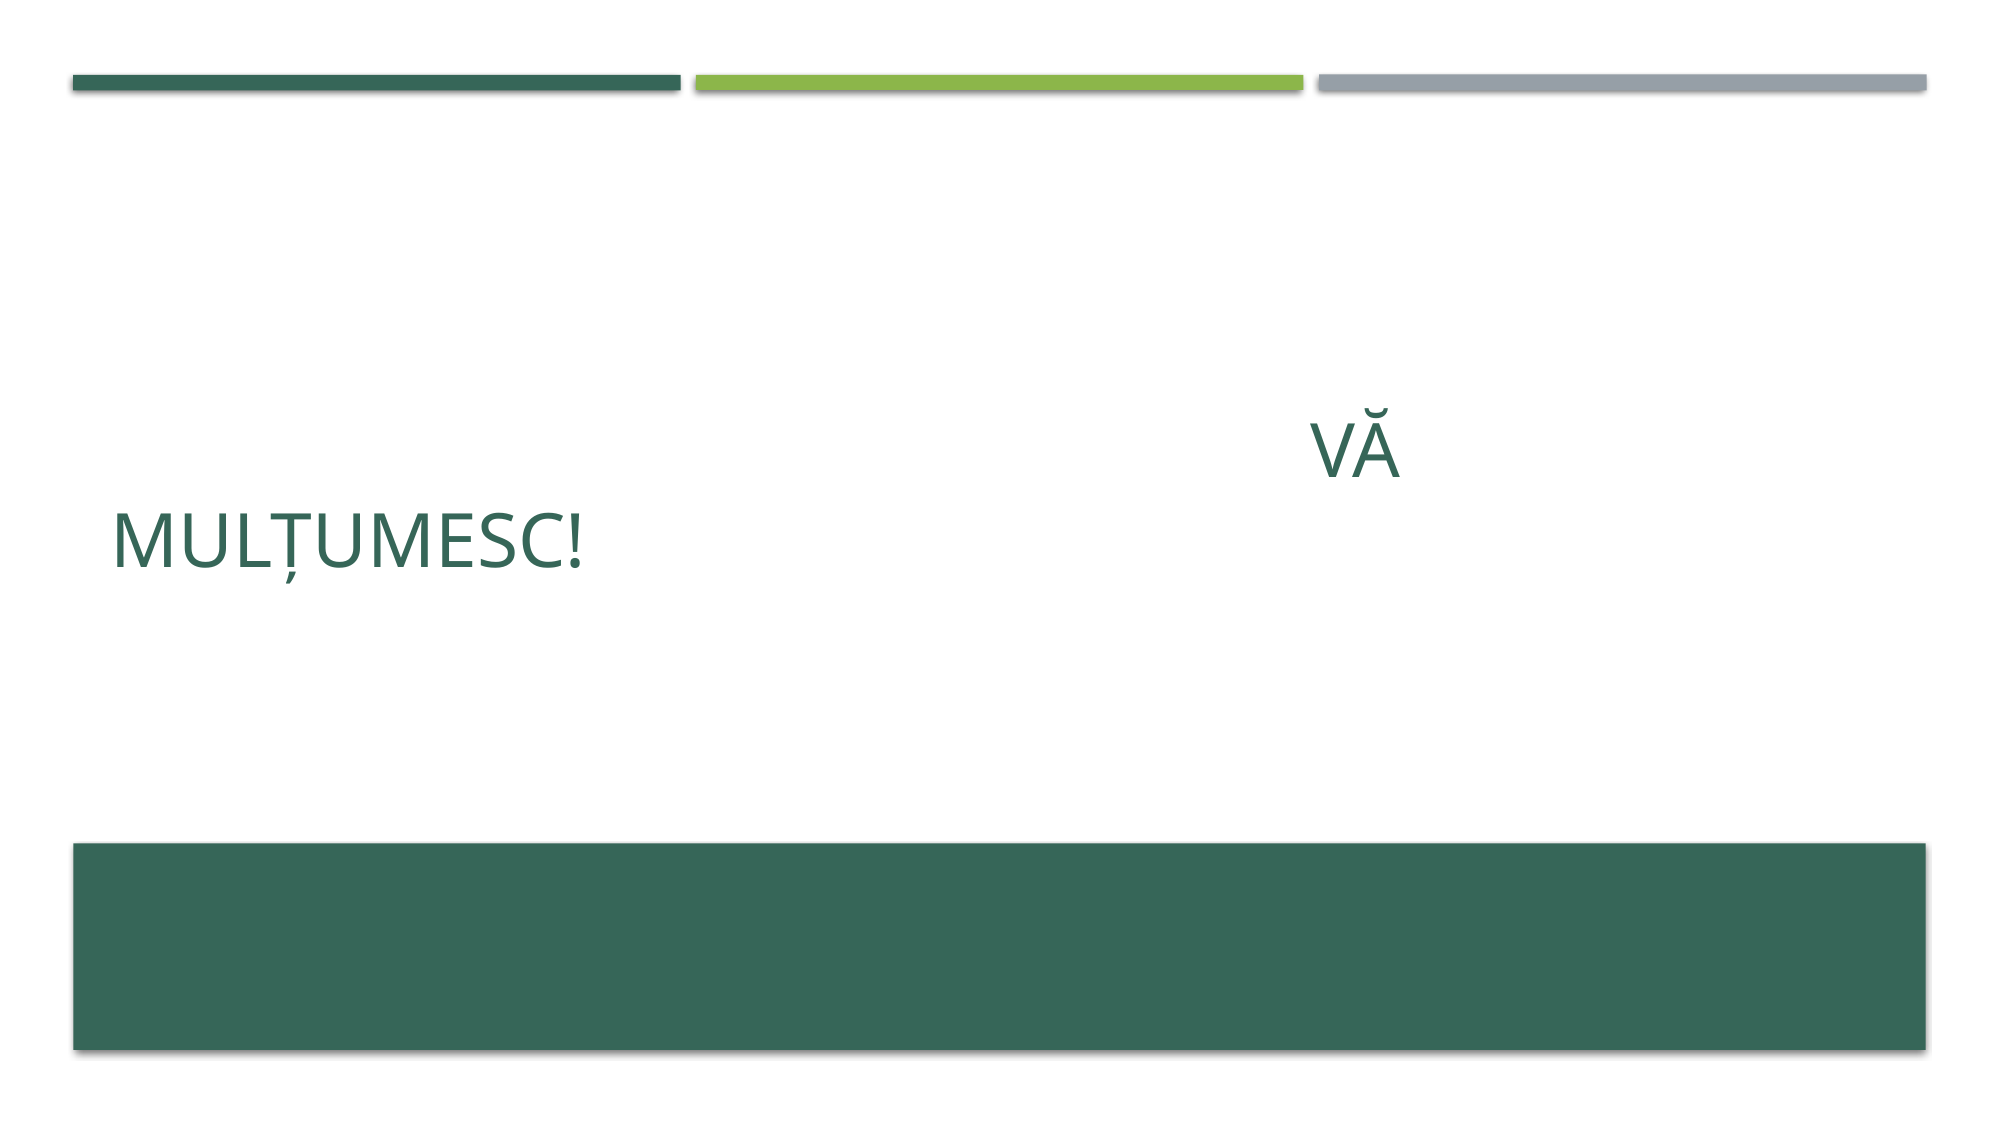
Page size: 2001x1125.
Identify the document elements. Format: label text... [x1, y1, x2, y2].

title vă mulțumesc! [95, 344, 1905, 591]
